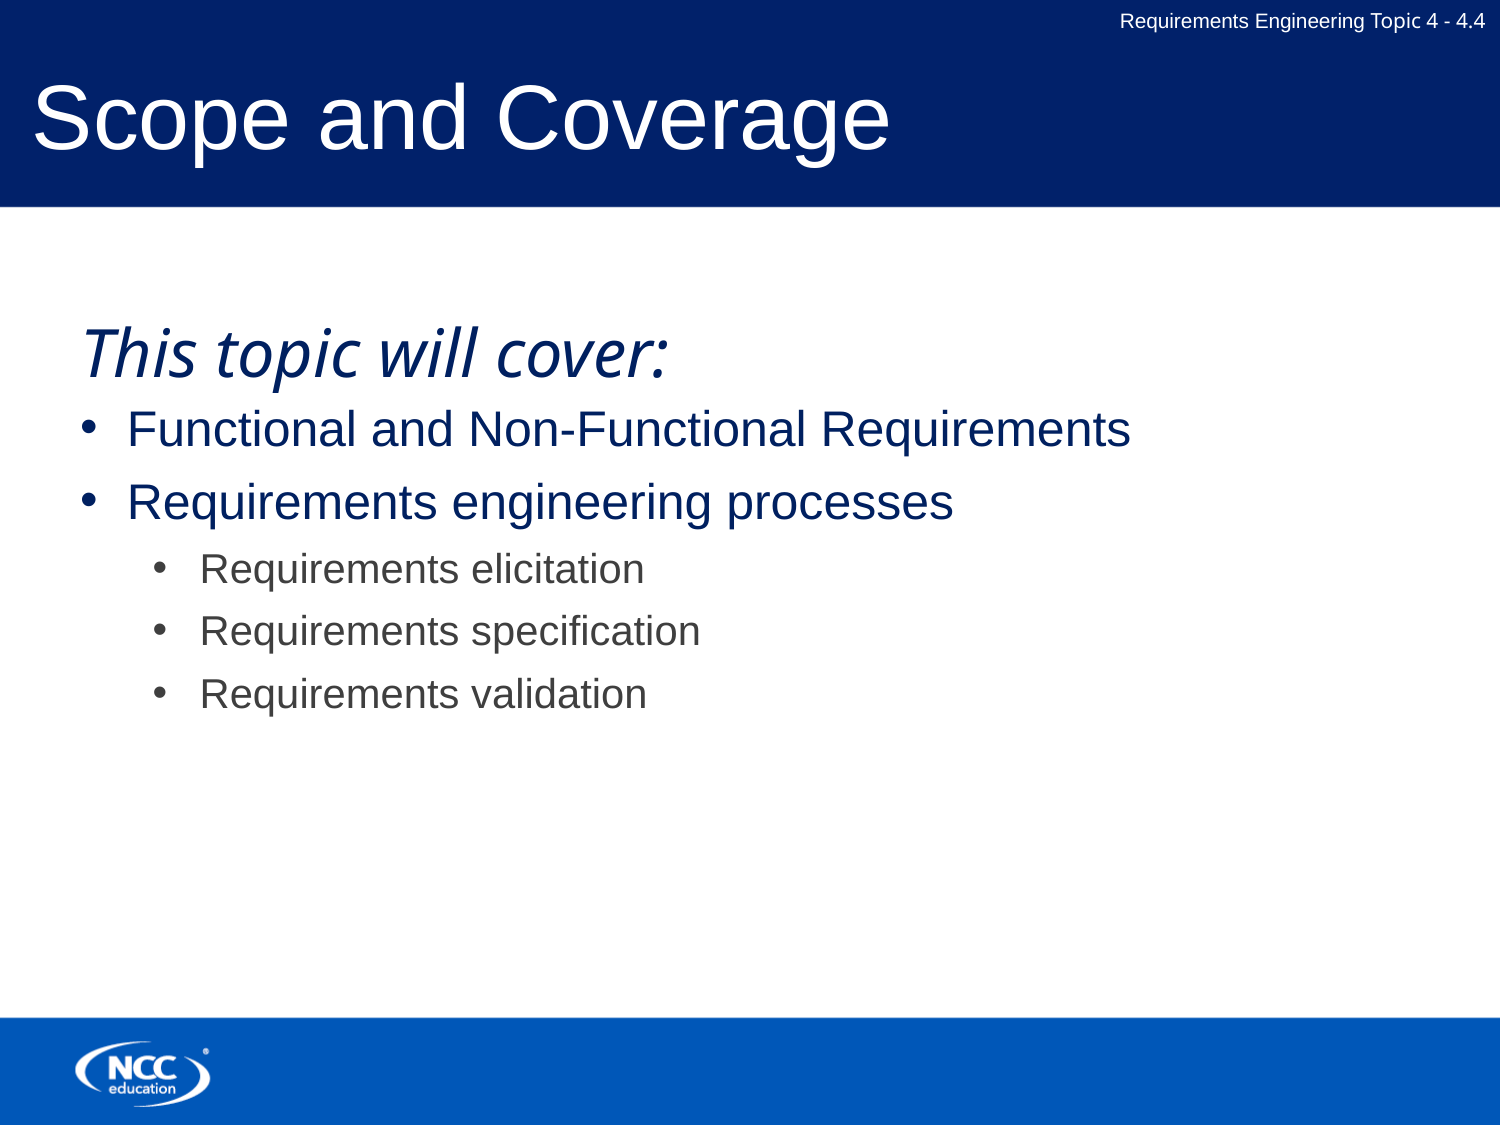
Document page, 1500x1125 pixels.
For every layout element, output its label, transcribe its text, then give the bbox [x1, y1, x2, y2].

picture [0, 0, 1500, 1125]
title Scope and Coverage [16, 19, 1459, 207]
list This topic will cover: Functional and Non-Functional Requirements Requirements engineering processes Requirements elicitation Requirements specification Requirements validation [64, 302, 1471, 1012]
